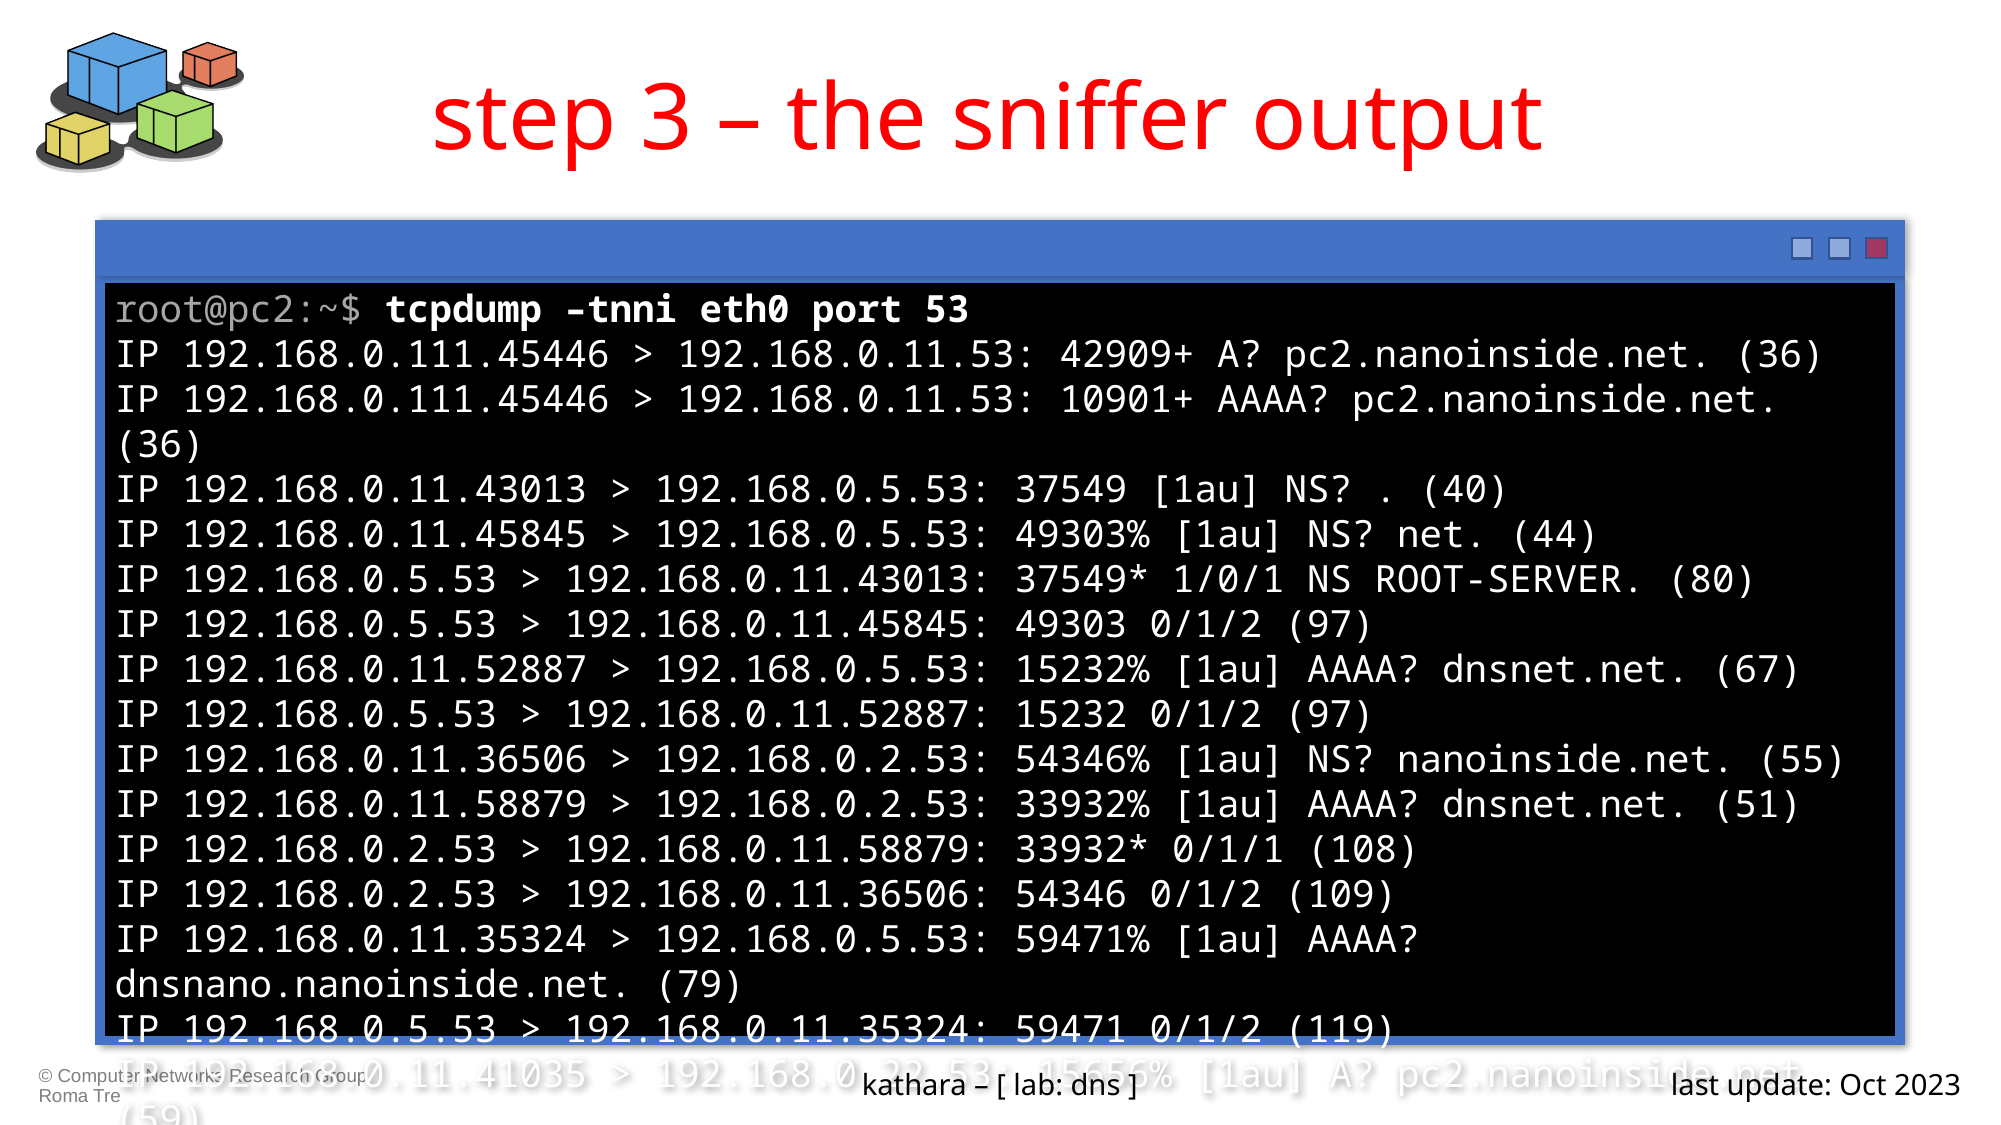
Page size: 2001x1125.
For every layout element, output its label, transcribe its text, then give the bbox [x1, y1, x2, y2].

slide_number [1519, 1058, 1977, 1114]
title step 3 – the sniffer output [99, 19, 1900, 207]
picture [36, 32, 99, 173]
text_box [99, 224, 1901, 1041]
footer kathara – [ lab: dns ] [511, 1058, 1489, 1114]
